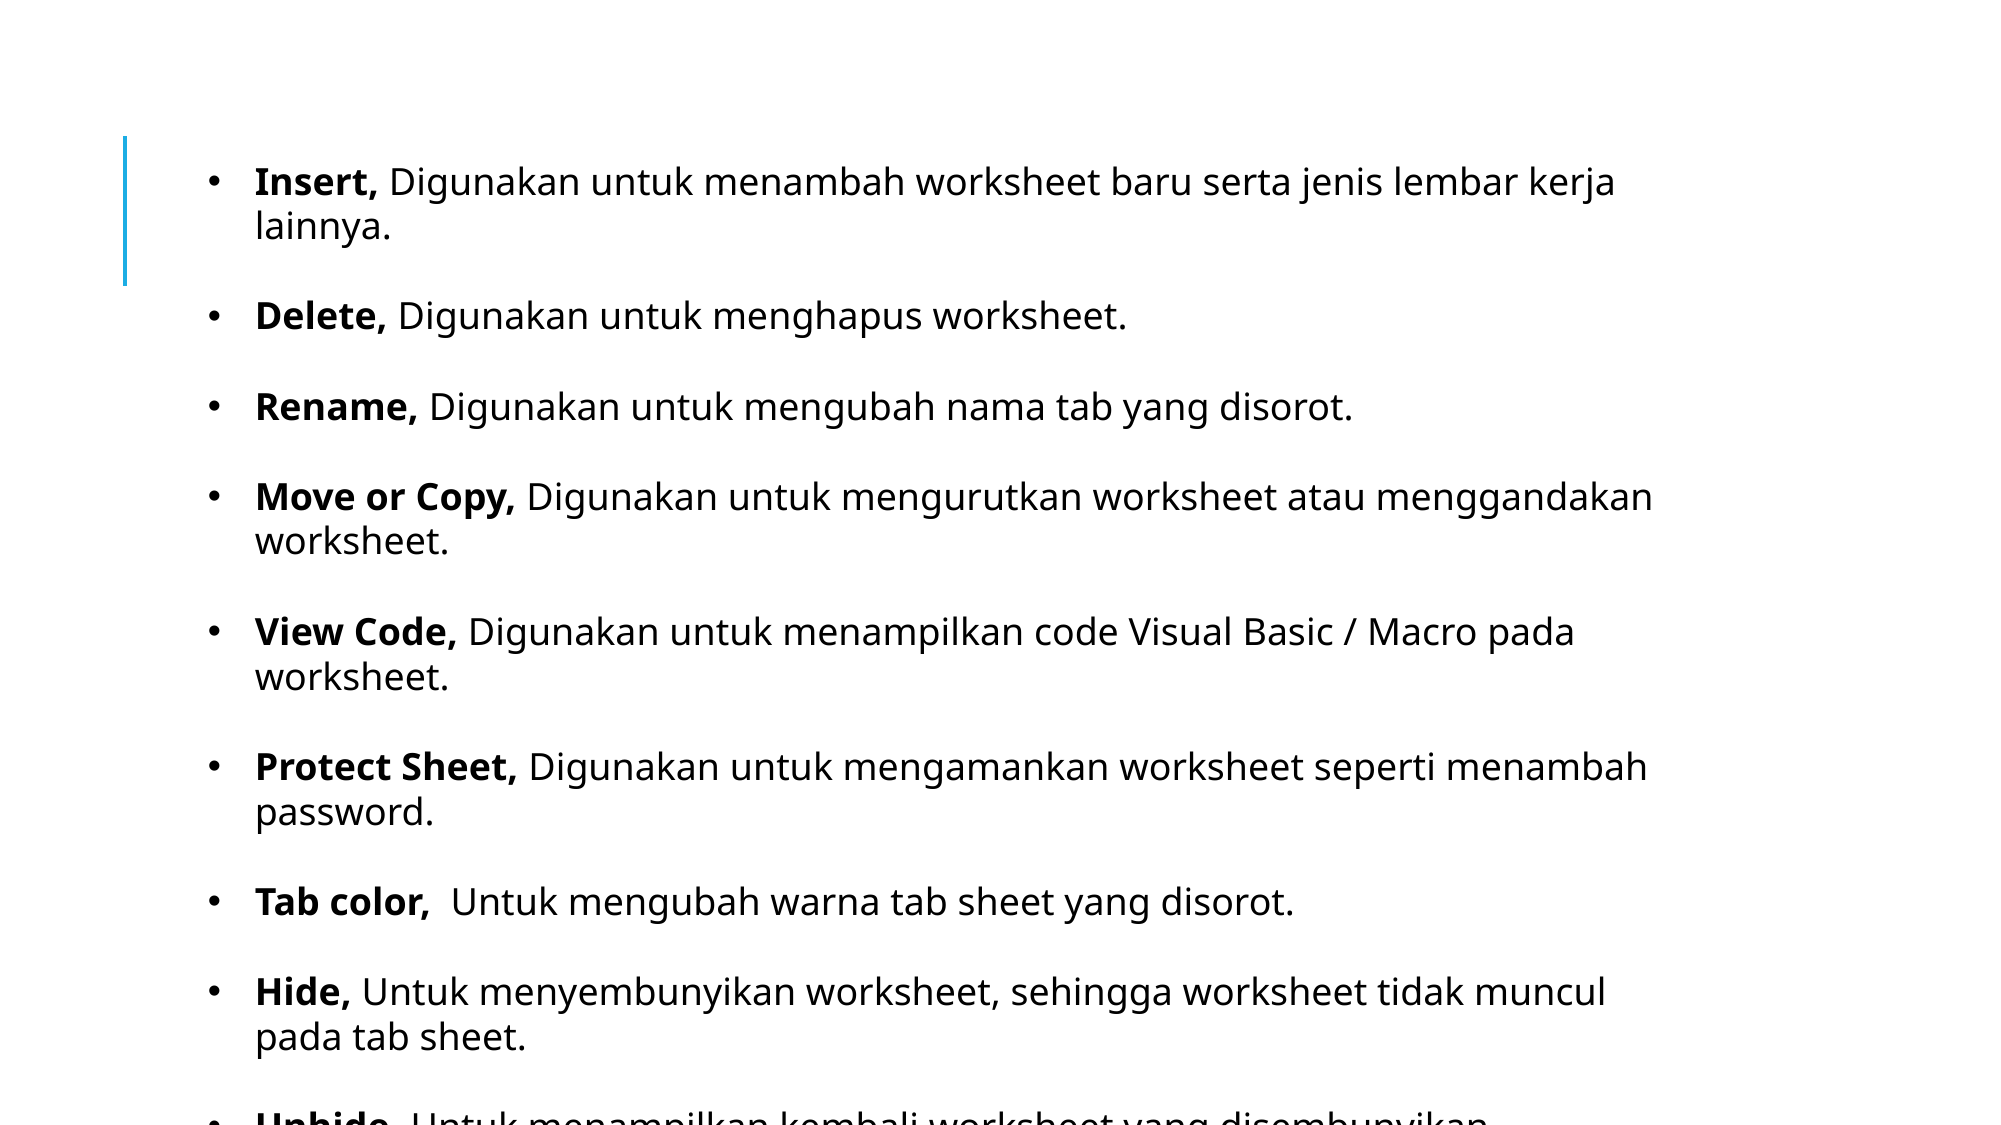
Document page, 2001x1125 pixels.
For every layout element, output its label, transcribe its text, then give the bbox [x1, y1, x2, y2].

text_box Insert, Digunakan untuk menambah worksheet baru serta jenis lembar kerja lainnya. Delete, Digunakan untuk menghapus worksheet. Rename, Digunakan untuk mengubah nama tab yang disorot. Move or Copy, Digunakan untuk mengurutkan worksheet atau menggandakan worksheet. View Code, Digunakan untuk menampilkan code Visual Basic / Macro pada worksheet. Protect Sheet, Digunakan untuk mengamankan worksheet seperti menambah password. Tab color, Untuk mengubah warna tab sheet yang disorot. Hide, Untuk menyembunyikan worksheet, sehingga worksheet tidak muncul pada tab sheet. Unhide, Untuk menampilkan kembali worksheet yang disembunyikan. Select All, Untuk memilih semua worksheet dalam workbook aktif. [193, 105, 1720, 1125]
